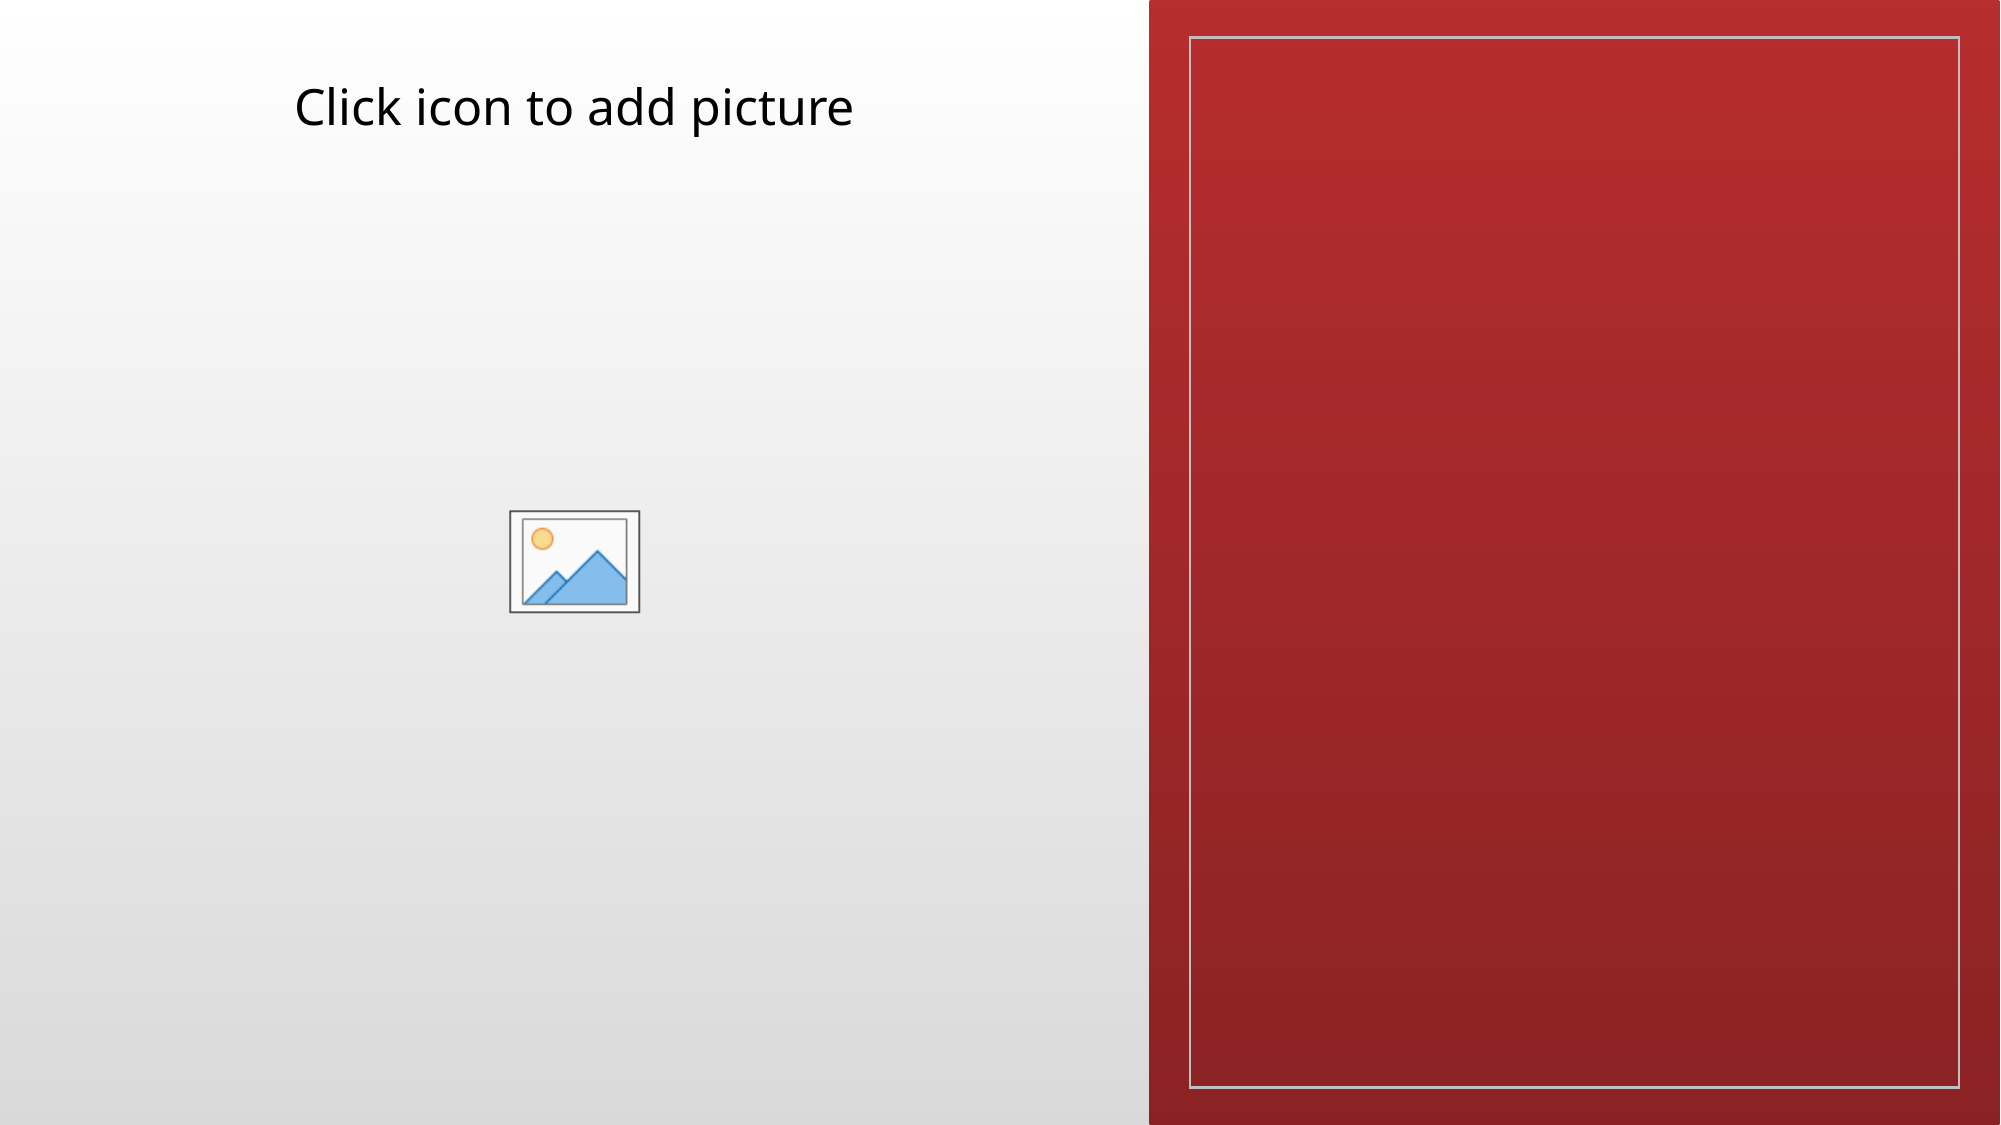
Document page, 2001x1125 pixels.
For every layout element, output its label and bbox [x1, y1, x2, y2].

picture [0, 0, 1150, 1125]
